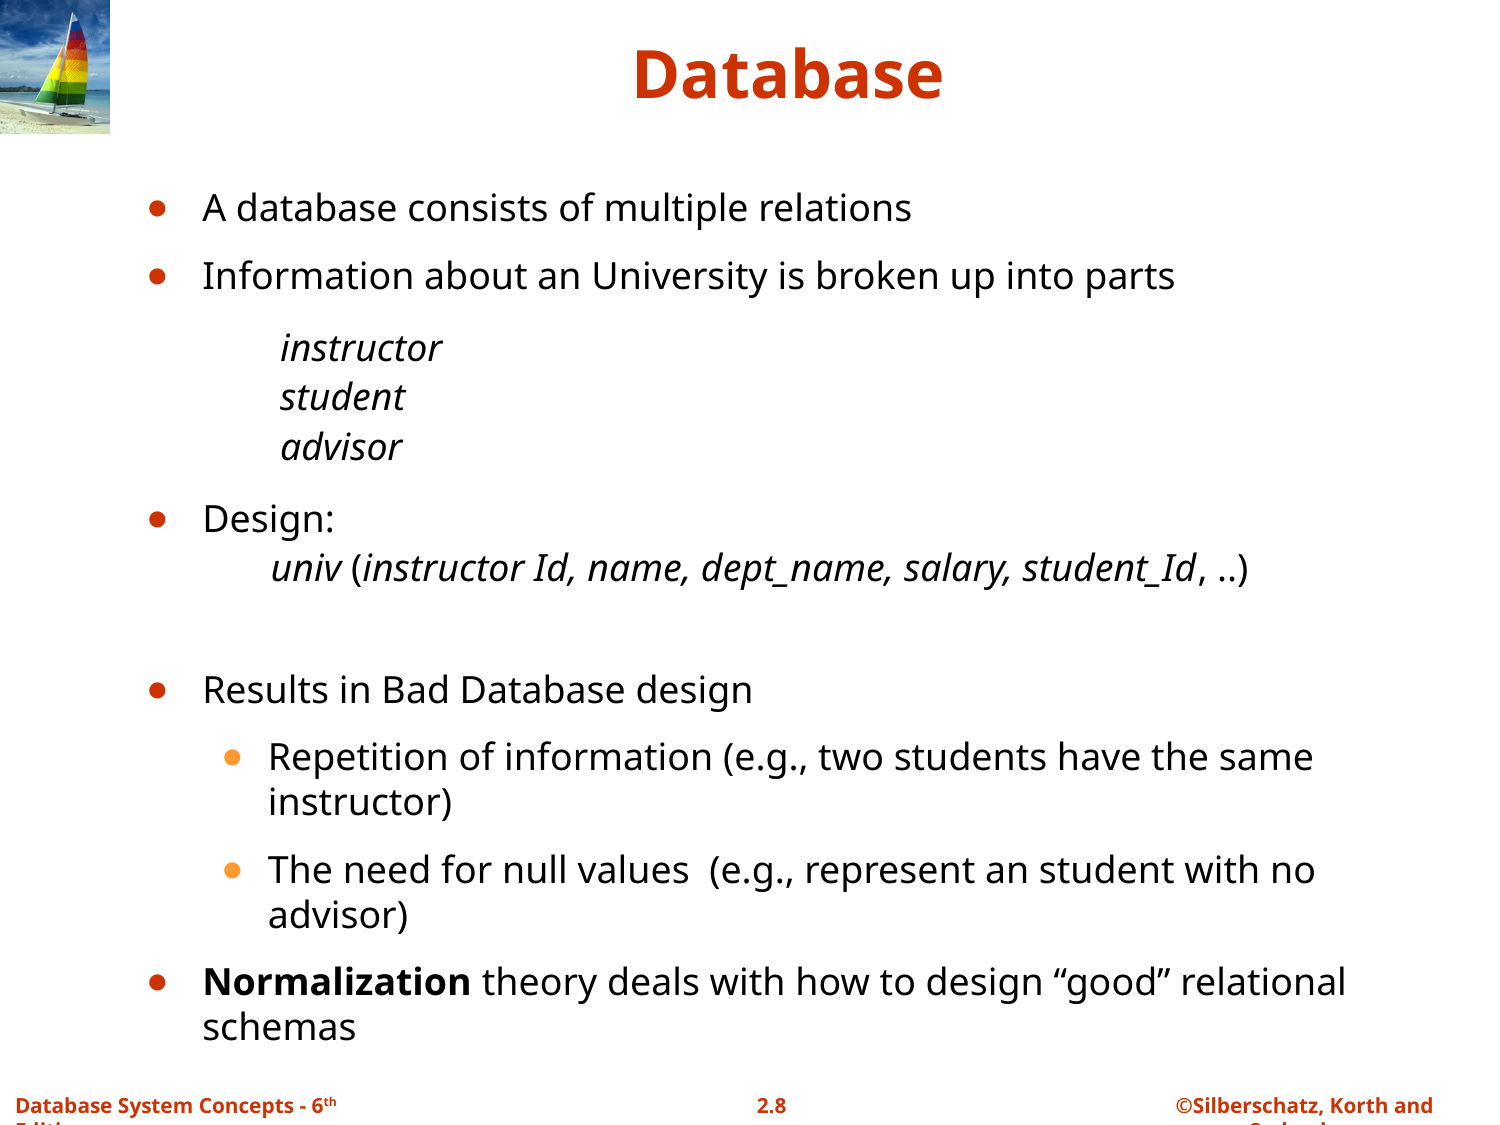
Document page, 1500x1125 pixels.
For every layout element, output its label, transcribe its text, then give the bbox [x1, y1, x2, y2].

list A database consists of multiple relations Information about an University is broken up into parts instructor student advisor Design: univ (instructor Id, name, dept_name, salary, student_Id, ..) Results in Bad Database design Repetition of information (e.g., two students have the same instructor) The need for null values (e.g., represent an student with no advisor) Normalization theory deals with how to design “good” relational schemas [130, 176, 1456, 1026]
picture [0, 0, 110, 134]
title Database [126, 19, 1451, 120]
